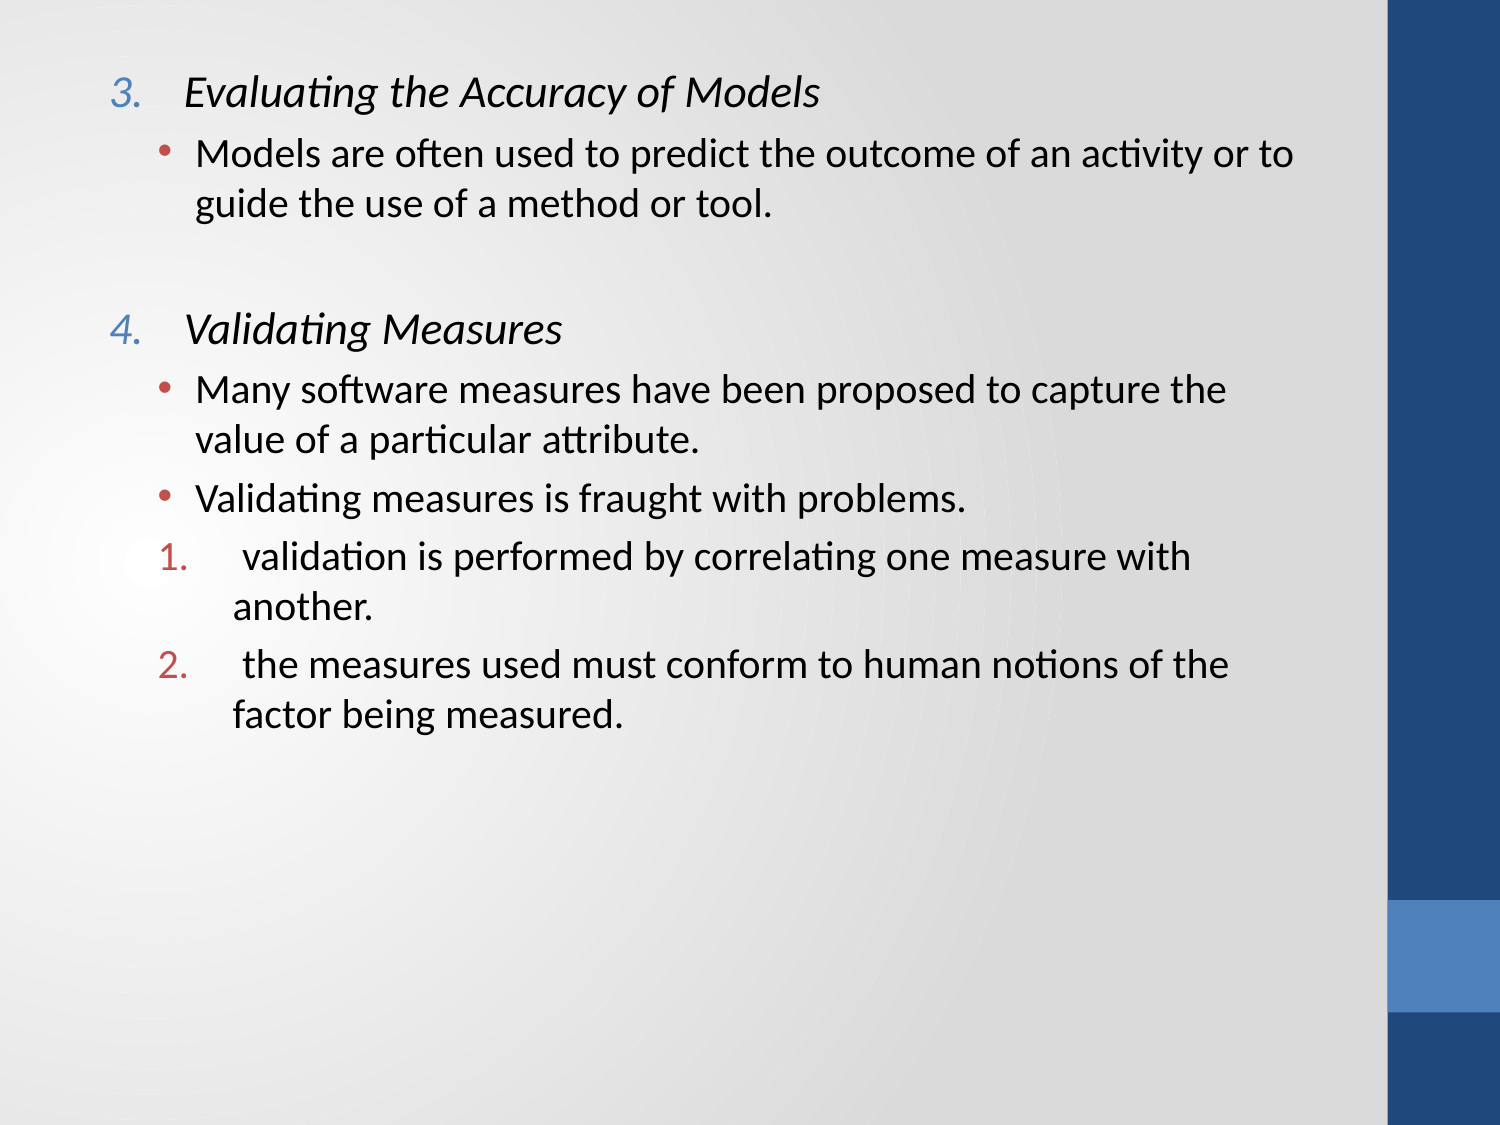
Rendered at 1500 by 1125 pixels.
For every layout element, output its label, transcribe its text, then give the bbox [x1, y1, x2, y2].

list Evaluating the Accuracy of Models Models are often used to predict the outcome of an activity or to guide the use of a method or tool. Validating Measures Many software measures have been proposed to capture the value of a particular attribute. Validating measures is fraught with problems. validation is performed by correlating one measure with another. the measures used must conform to human notions of the factor being measured. [75, 54, 1325, 1050]
